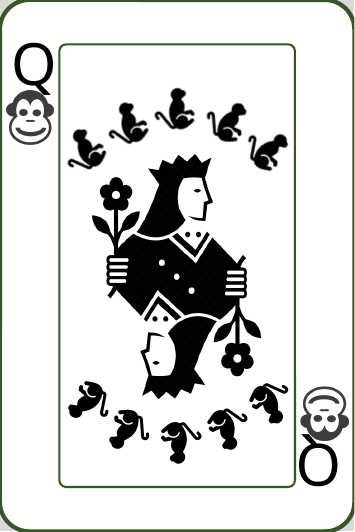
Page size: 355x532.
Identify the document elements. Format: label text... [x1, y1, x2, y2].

text_box [0, 0, 355, 426]
text_box Q [0, 19, 89, 105]
text_box [285, 400, 297, 426]
text_box [58, 184, 243, 489]
text_box [0, 105, 354, 532]
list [245, 376, 293, 424]
picture [266, 424, 284, 431]
text_box [89, 43, 297, 386]
picture [293, 386, 349, 441]
picture [5, 78, 294, 472]
text_box Q [243, 426, 355, 511]
